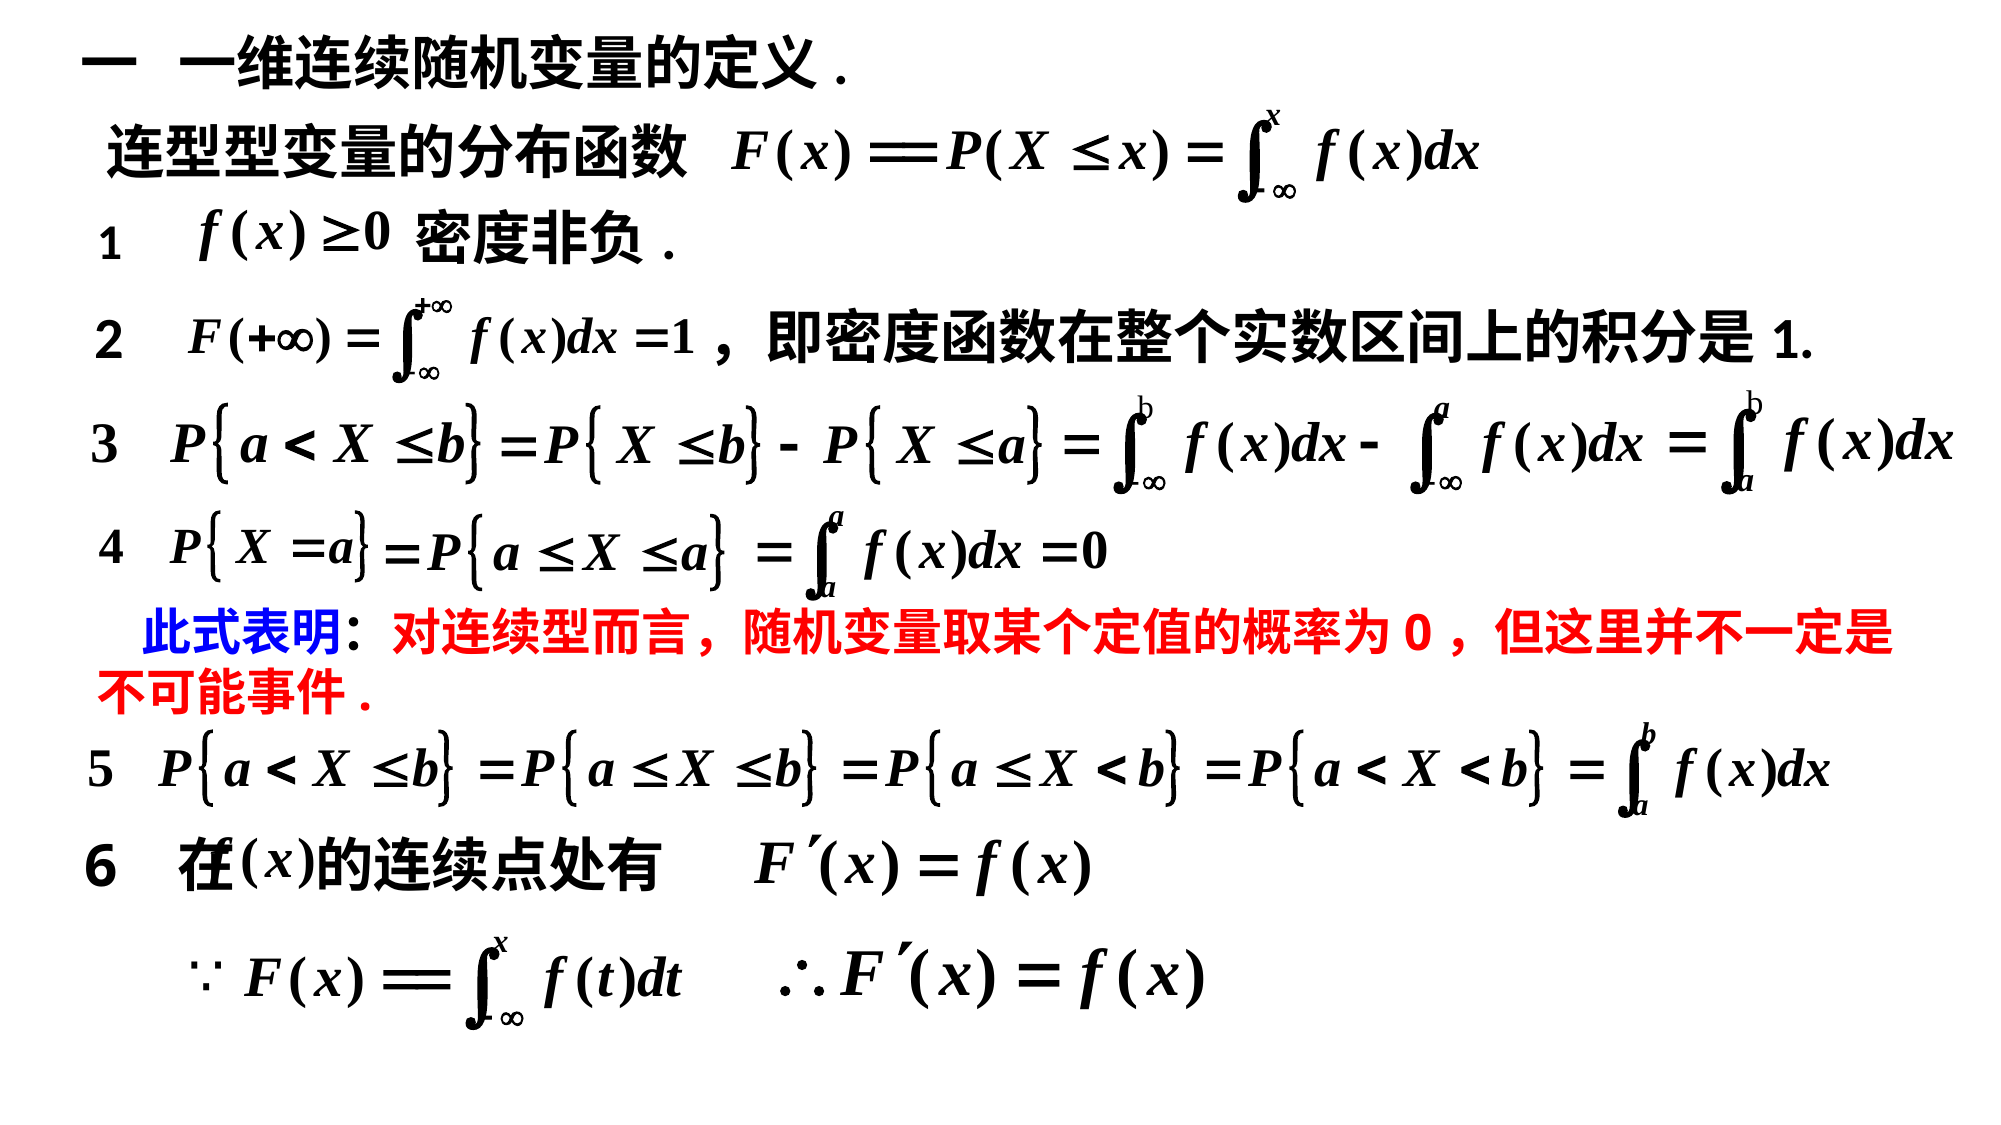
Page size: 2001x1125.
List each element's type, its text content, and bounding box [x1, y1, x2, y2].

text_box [773, 933, 1218, 1023]
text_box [488, 402, 1064, 496]
text_box 此式表明：对连续型而言，随机变量取某个定值的概率为0，但这里并不一定是不可能事件. [81, 593, 1911, 729]
text_box 一 一维连续随机变量的定义. [65, 19, 864, 104]
text_box 1 密度非负. [59, 194, 844, 279]
text_box 2 ，即密度函数在整个实数区间上的积分是1. [79, 292, 179, 378]
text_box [81, 400, 502, 496]
text_box 6 在 的连续点处有 [69, 820, 744, 906]
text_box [372, 511, 745, 603]
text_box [721, 88, 1493, 213]
text_box 连型型变量的分布函数 [91, 107, 722, 252]
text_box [179, 197, 402, 274]
text_box 2 ，即密度函数在整个实数区间上的积分是1. [704, 292, 1845, 378]
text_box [79, 709, 1844, 827]
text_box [744, 827, 1104, 910]
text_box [744, 490, 1120, 610]
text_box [189, 915, 694, 1040]
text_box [1050, 381, 1656, 504]
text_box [179, 280, 704, 392]
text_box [91, 508, 387, 593]
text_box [189, 825, 327, 902]
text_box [1655, 376, 1966, 505]
